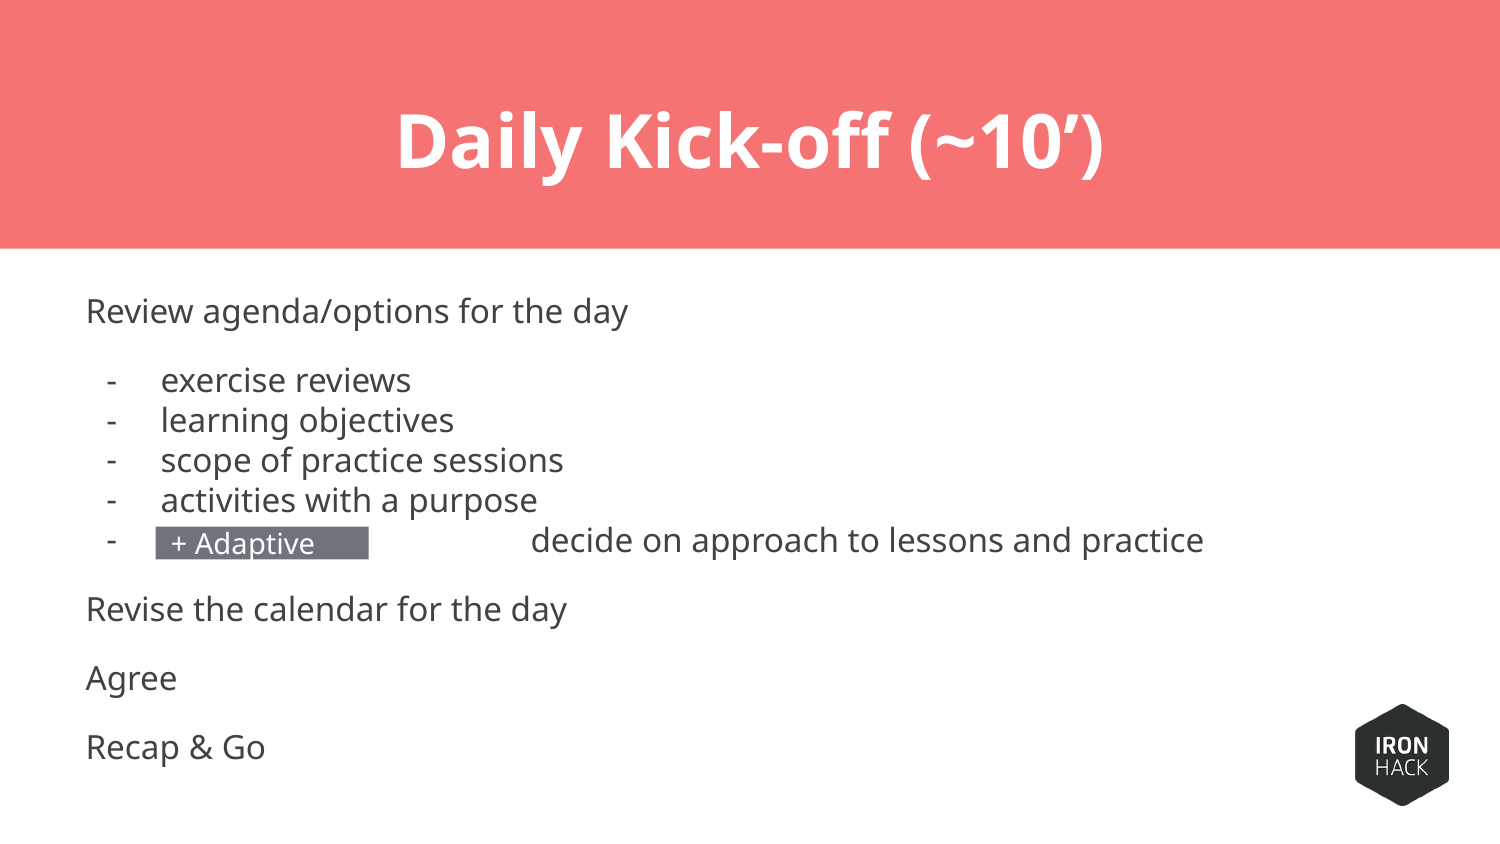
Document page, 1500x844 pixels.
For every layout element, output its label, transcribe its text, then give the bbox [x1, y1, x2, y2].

picture [1409, 704, 1449, 806]
title + Adaptive [155, 526, 369, 560]
list Review agenda/options for the day exercise reviews learning objectives scope of practice sessions activities with a purpose decide on approach to lessons and practice Revise the calendar for the day Agree Recap & Go [70, 275, 1409, 806]
title Daily Kick-off (~10’) [70, 52, 1430, 224]
